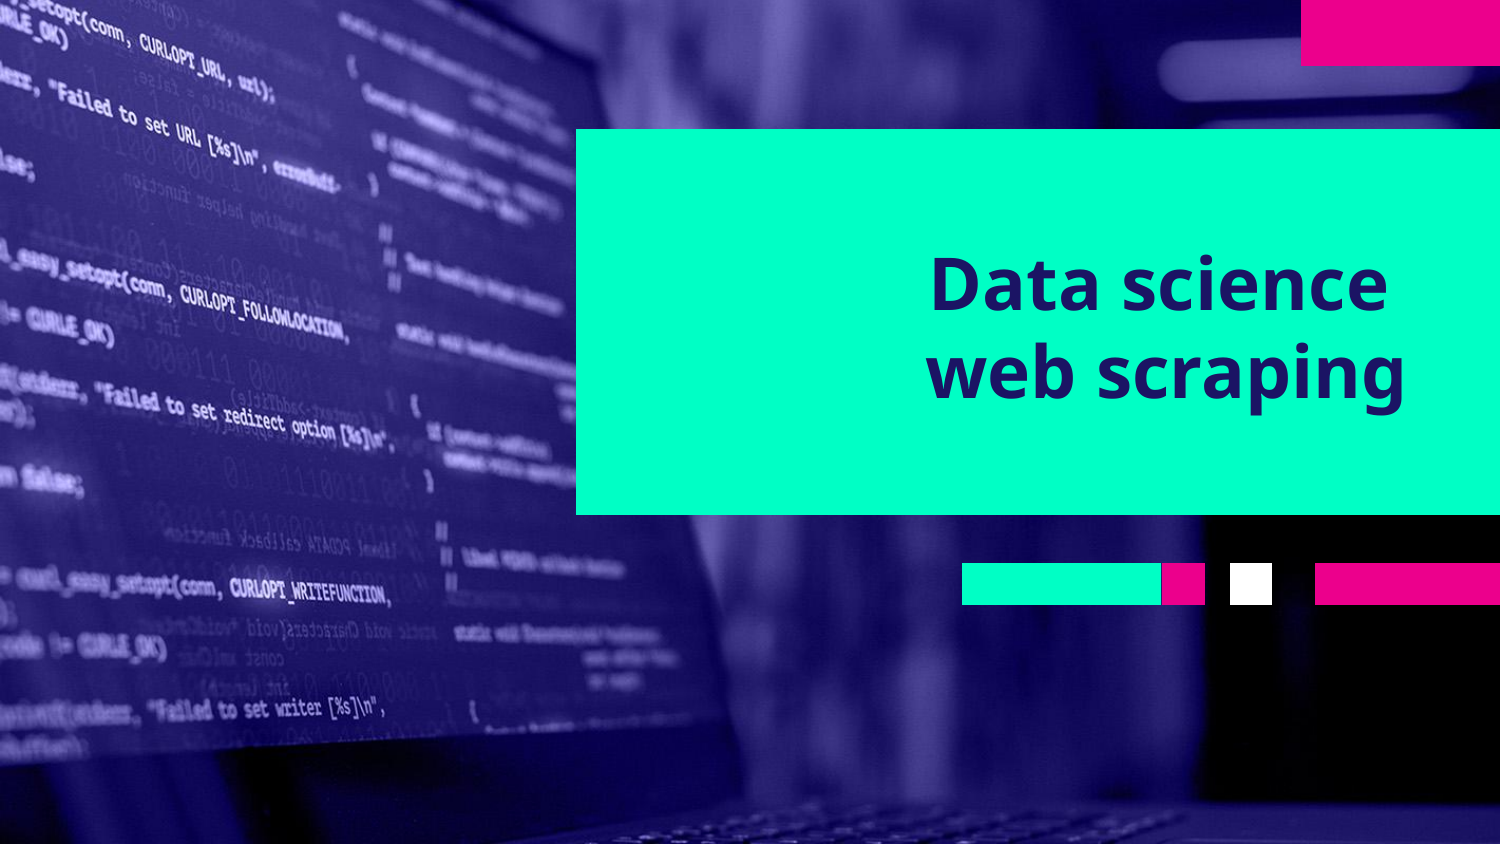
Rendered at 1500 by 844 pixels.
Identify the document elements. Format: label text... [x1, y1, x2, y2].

title Data science web scraping [617, 166, 1424, 485]
picture [0, 0, 1500, 844]
